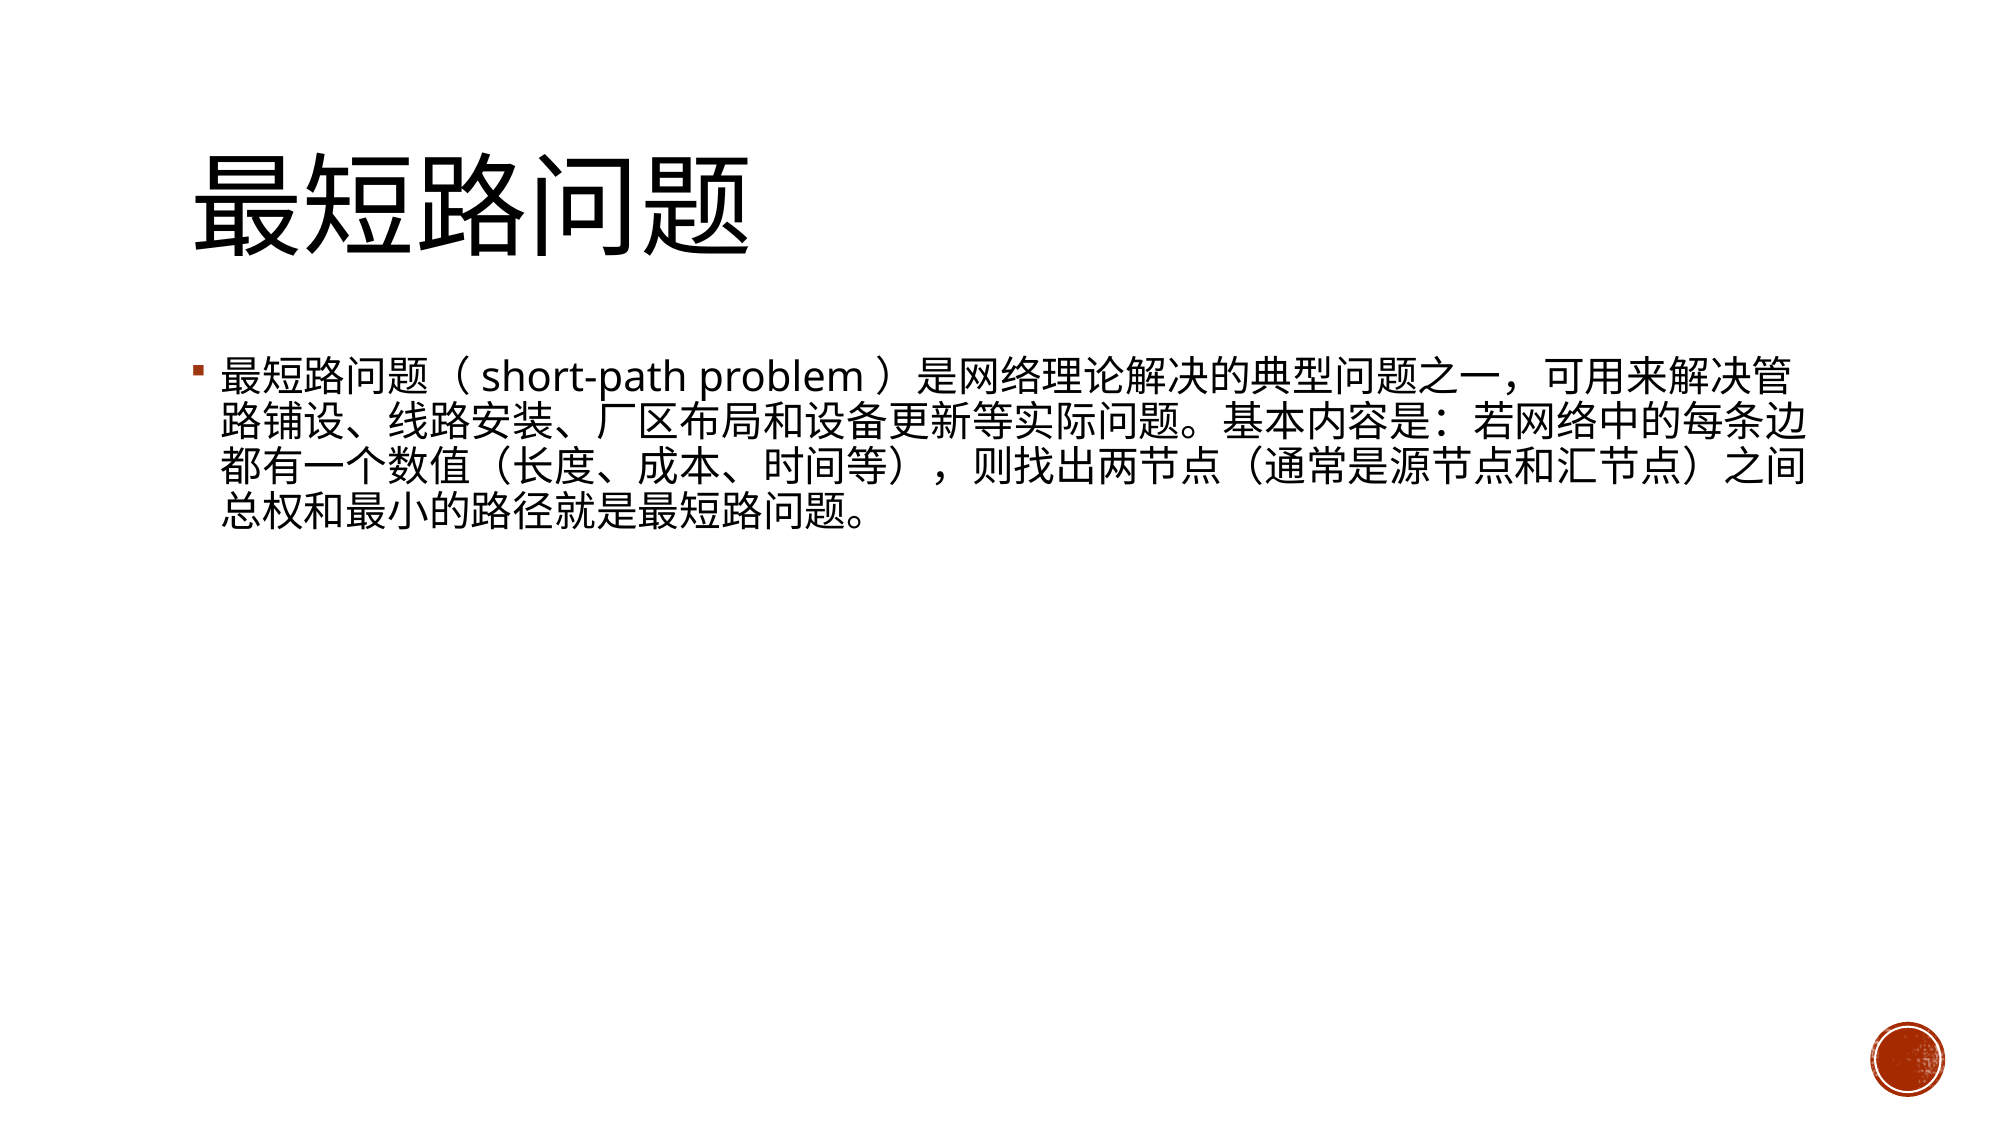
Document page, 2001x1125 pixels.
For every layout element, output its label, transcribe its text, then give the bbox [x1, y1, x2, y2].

list 最短路问题（short-path problem）是网络理论解决的典型问题之一，可用来解决管路铺设、线路安装、厂区布局和设备更新等实际问题。基本内容是：若网络中的每条边都有一个数值（长度、成本、时间等），则找出两节点（通常是源节点和汇节点）之间总权和最小的路径就是最短路问题。 [175, 348, 1826, 1013]
title 最短路问题 [175, 79, 1826, 344]
